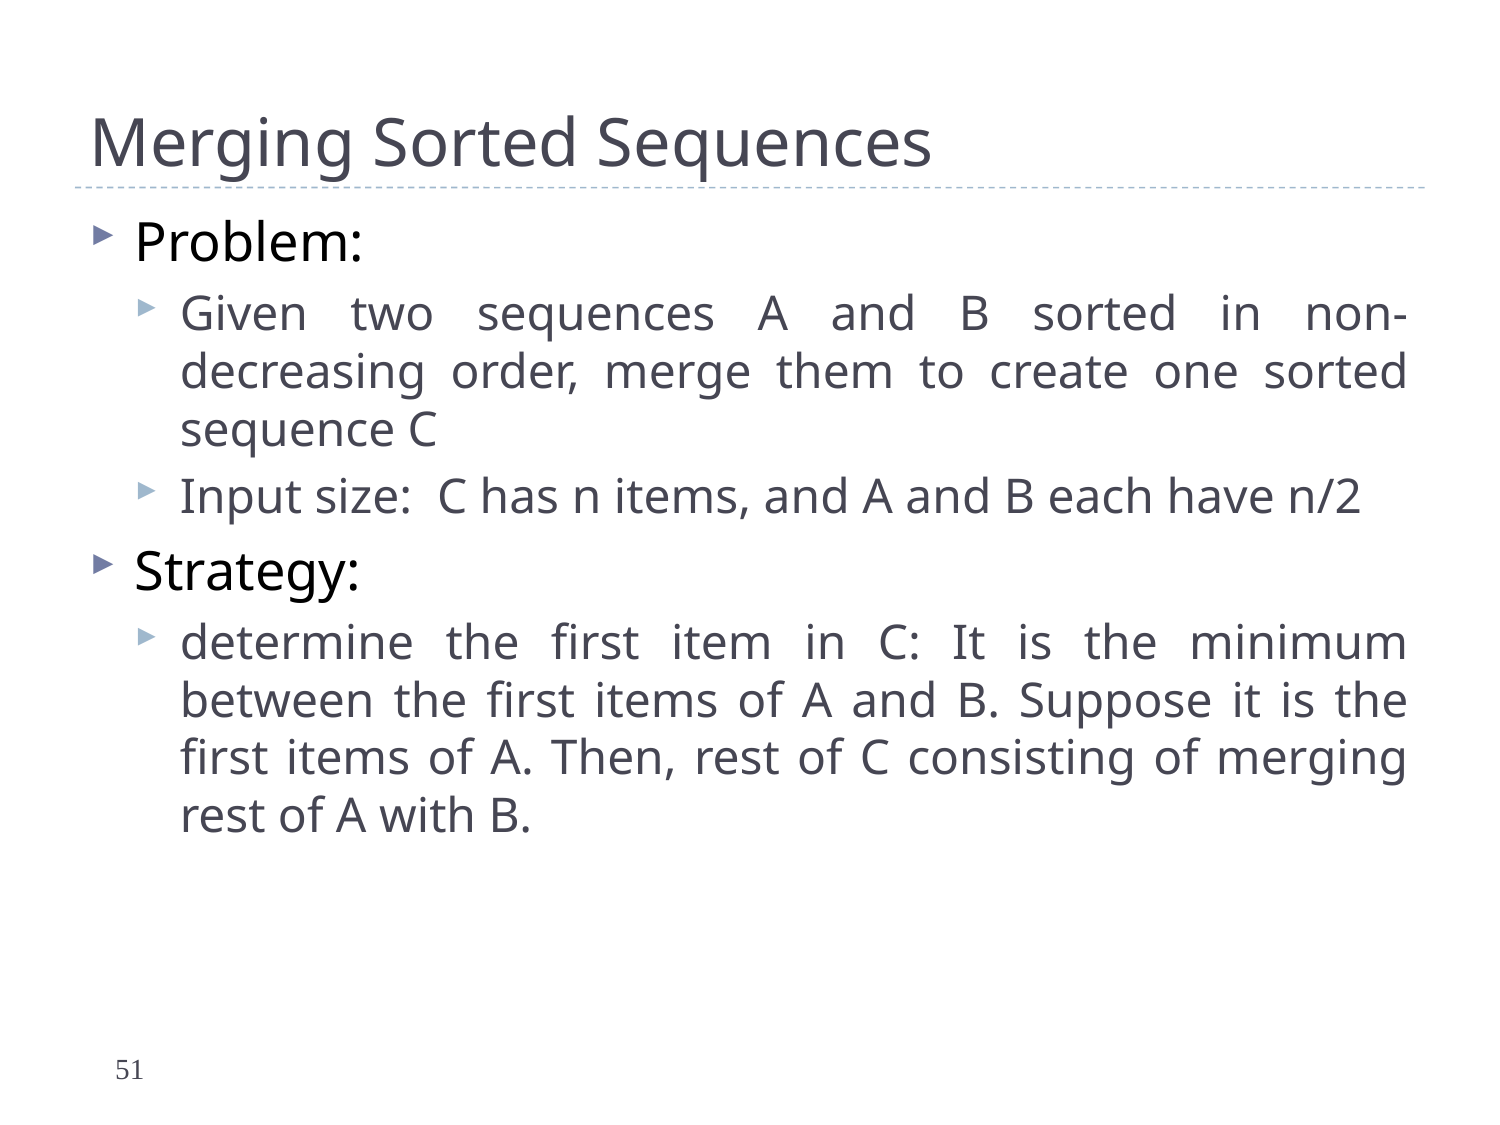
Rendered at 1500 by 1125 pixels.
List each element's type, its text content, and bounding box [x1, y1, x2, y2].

list Problem: Given two sequences A and B sorted in non-decreasing order, merge them to create one sorted sequence C Input size: C has n items, and A and B each have n/2 Strategy: determine the first item in C: It is the minimum between the first items of A and B. Suppose it is the first items of A. Then, rest of C consisting of merging rest of A with B. [75, 200, 1425, 1010]
title Merging Sorted Sequences [75, 24, 1425, 188]
slide_number 51 [100, 1042, 426, 1103]
